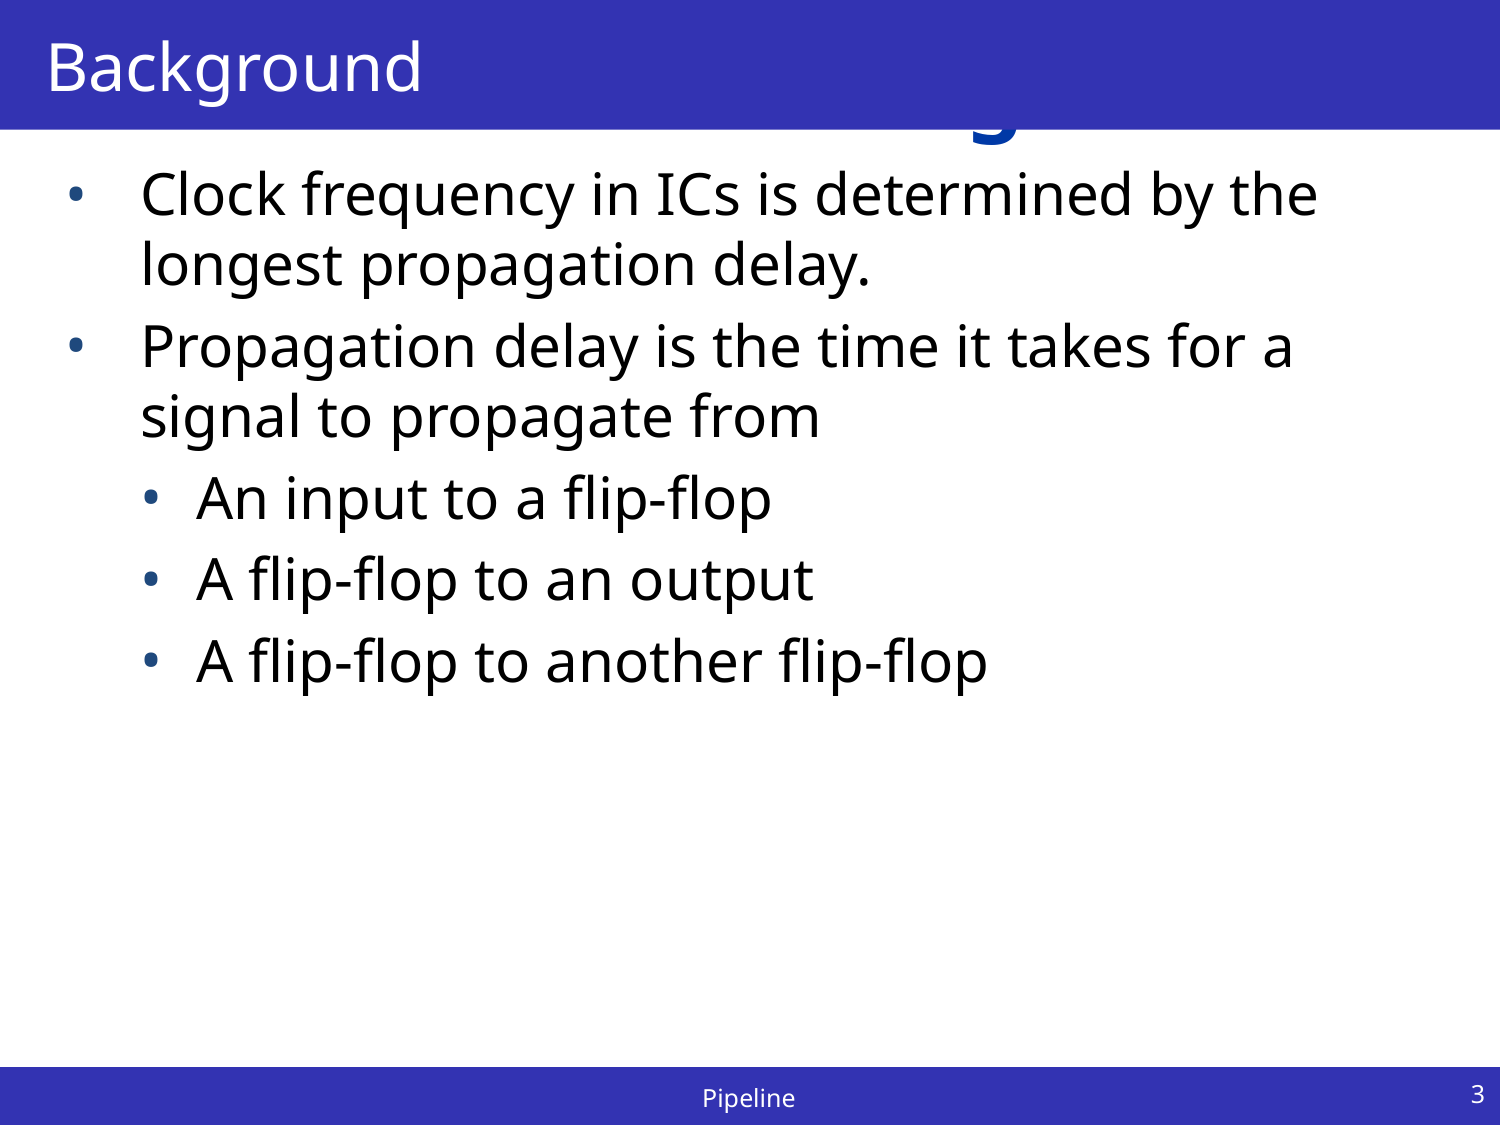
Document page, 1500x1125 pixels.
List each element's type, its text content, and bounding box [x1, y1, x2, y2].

text_box Performance Background [112, 130, 1468, 149]
slide_number 3 [1325, 1067, 1500, 1125]
list Clock frequency in ICs is determined by the longest propagation delay. Propagation delay is the time it takes for a signal to propagate from An input to a flip-flop A flip-flop to an output A flip-flop to another flip-flop [50, 149, 1425, 1005]
title Background [0, 0, 1500, 130]
